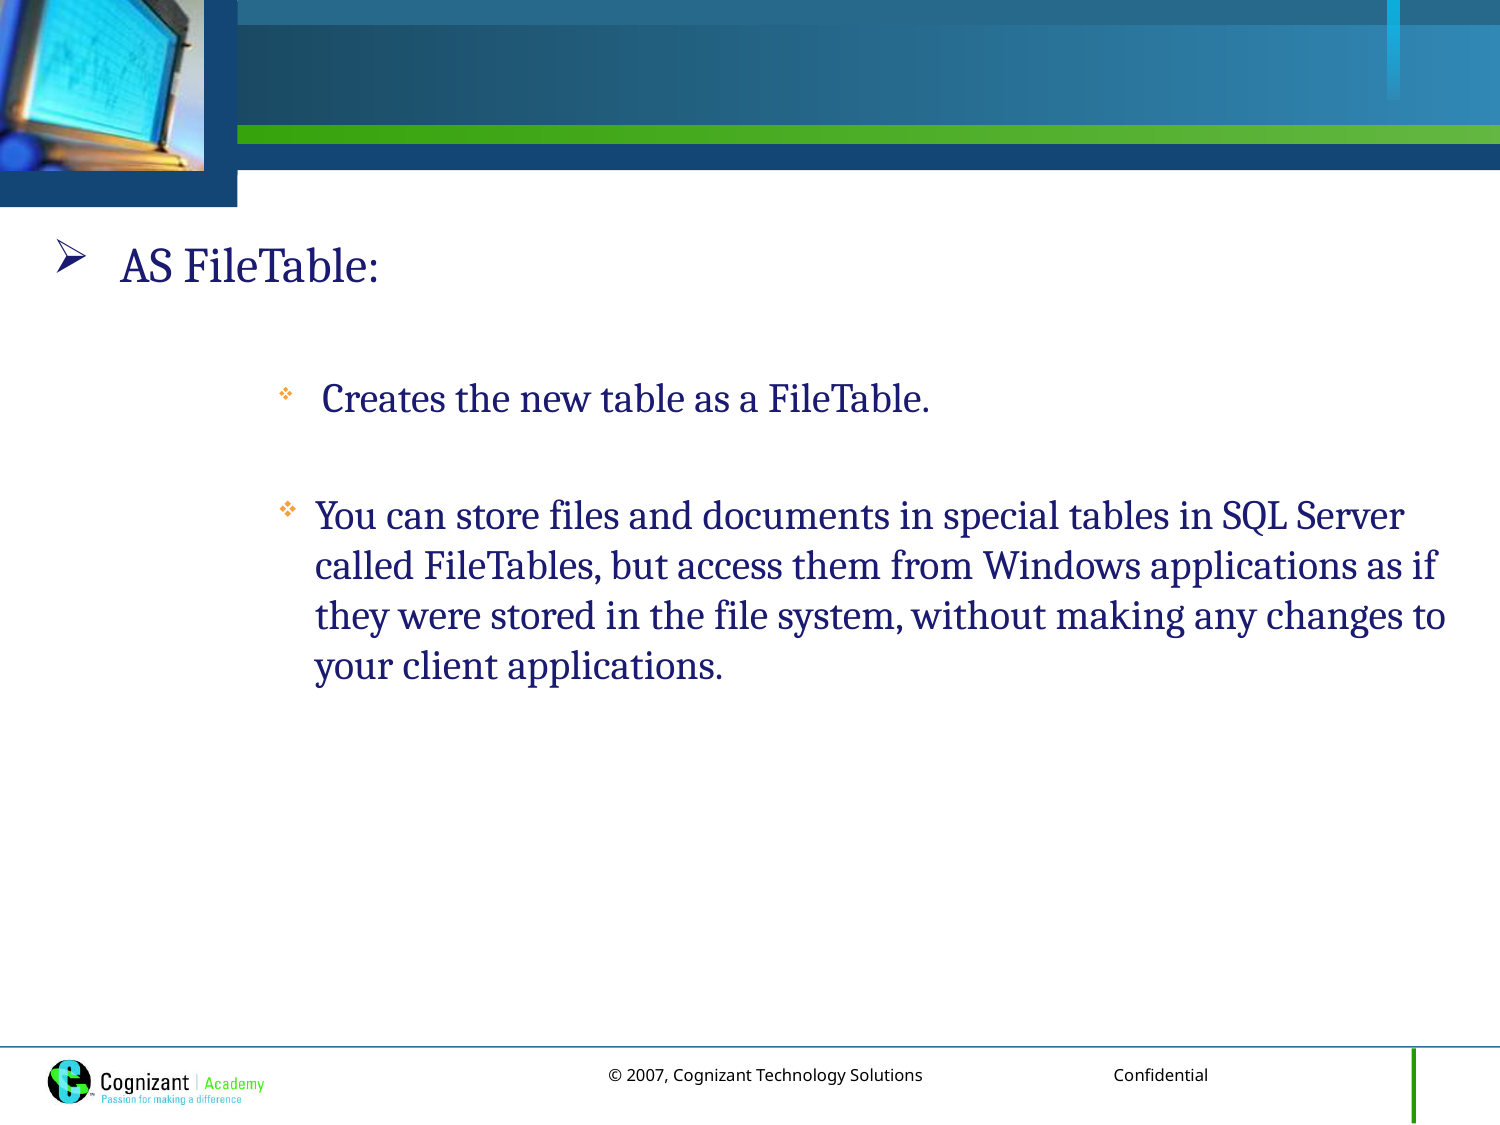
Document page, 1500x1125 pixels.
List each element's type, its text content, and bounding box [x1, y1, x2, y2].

picture [0, 0, 204, 171]
picture [35, 1050, 275, 1119]
list AS FileTable: Creates the new table as a FileTable. You can store files and documents in special tables in SQL Server called FileTables, but access them from Windows applications as if they were stored in the file system, without making any changes to your client applications. [37, 224, 1463, 1037]
